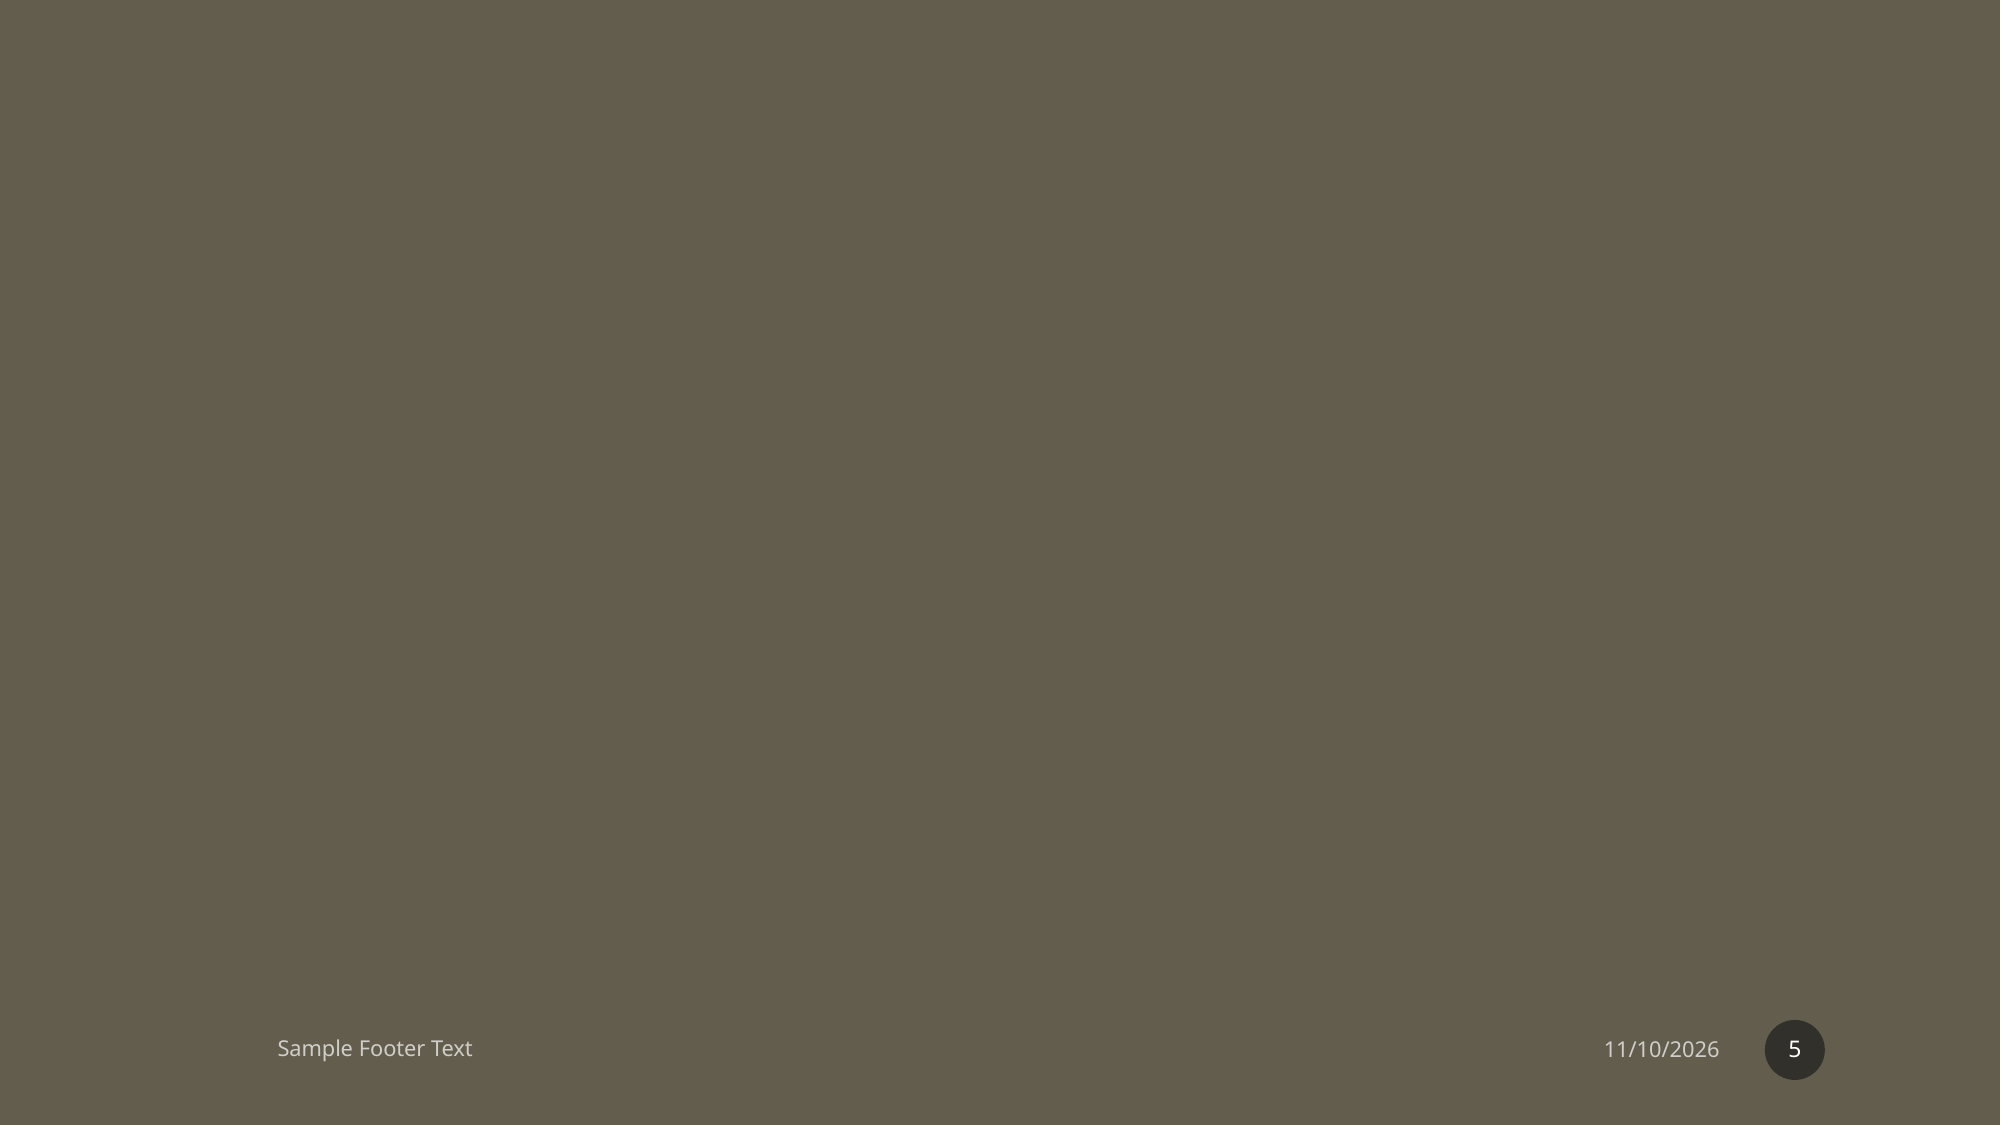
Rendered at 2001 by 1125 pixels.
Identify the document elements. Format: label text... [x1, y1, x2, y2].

slide_number 5 [1764, 1019, 1825, 1080]
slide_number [1283, 1023, 1735, 1077]
footer Sample Footer Text [262, 1023, 1231, 1076]
